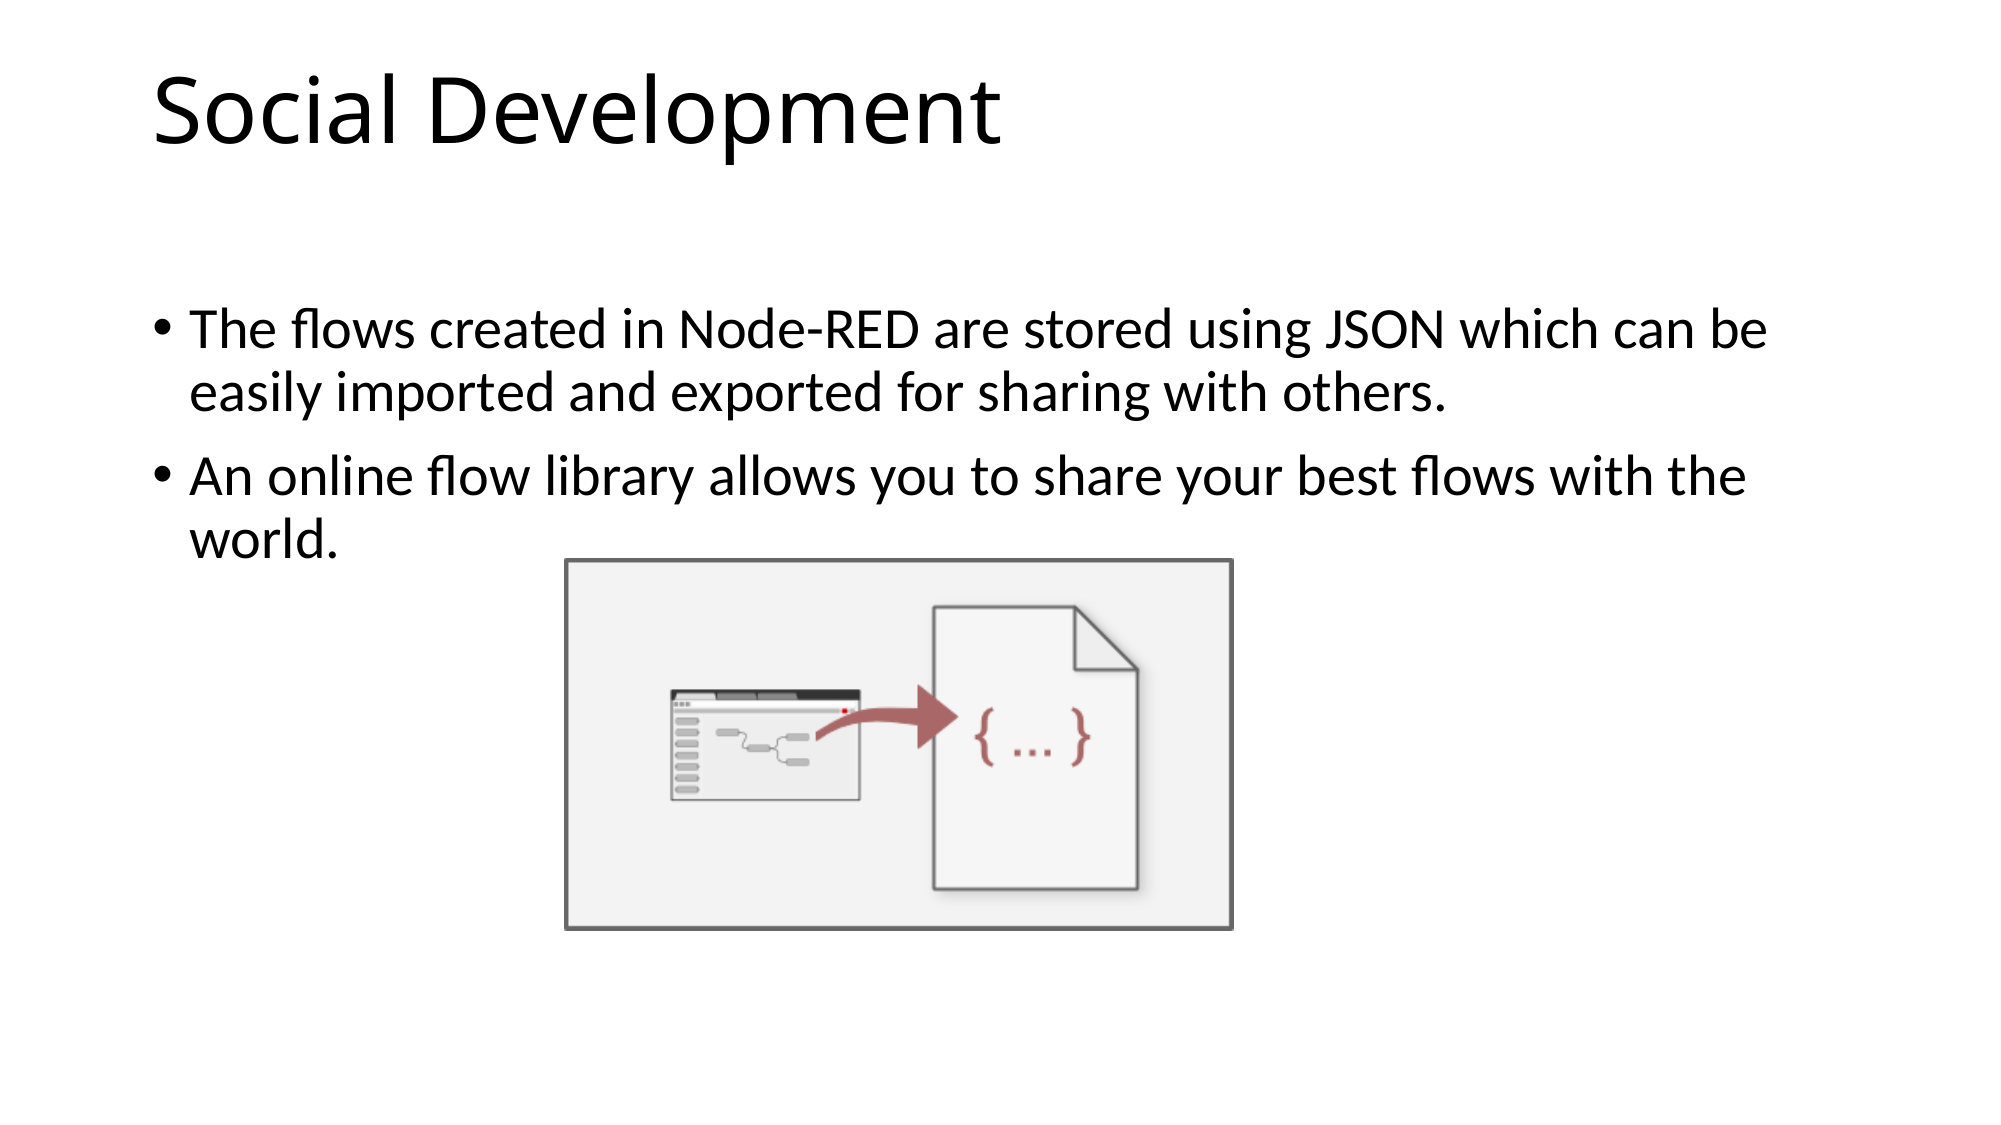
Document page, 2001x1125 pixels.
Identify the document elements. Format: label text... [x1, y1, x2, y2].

picture [564, 558, 1234, 931]
list The flows created in Node-RED are stored using JSON which can be easily imported and exported for sharing with others. An online flow library allows you to share your best flows with the world. [137, 290, 1863, 1005]
title Social Development [137, 59, 1863, 278]
